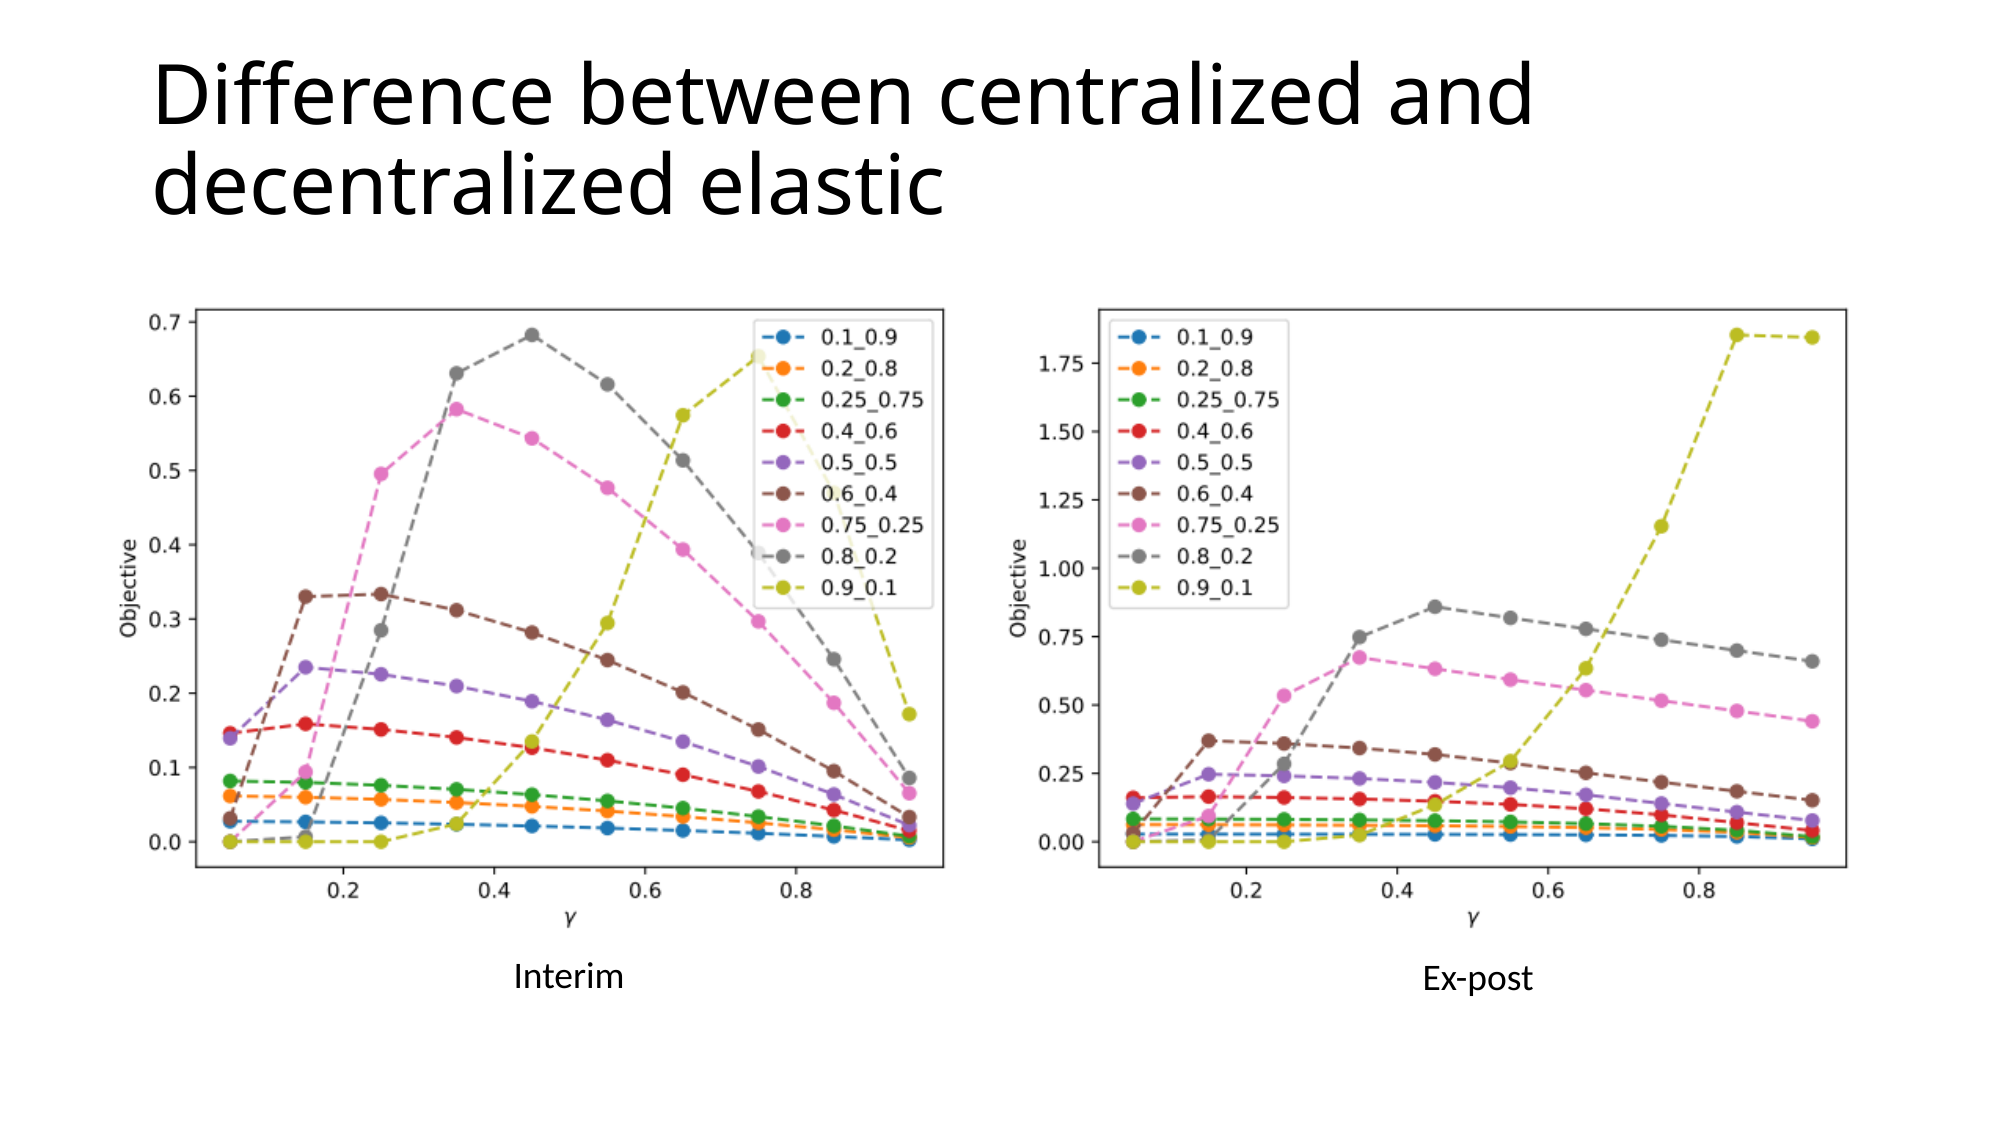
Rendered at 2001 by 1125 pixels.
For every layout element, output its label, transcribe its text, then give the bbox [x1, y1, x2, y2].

title Difference between centralized and decentralized elastic [136, 34, 1862, 223]
picture [76, 223, 1940, 944]
text_box Ex-post [1407, 945, 1663, 1006]
text_box Interim [498, 944, 754, 1004]
